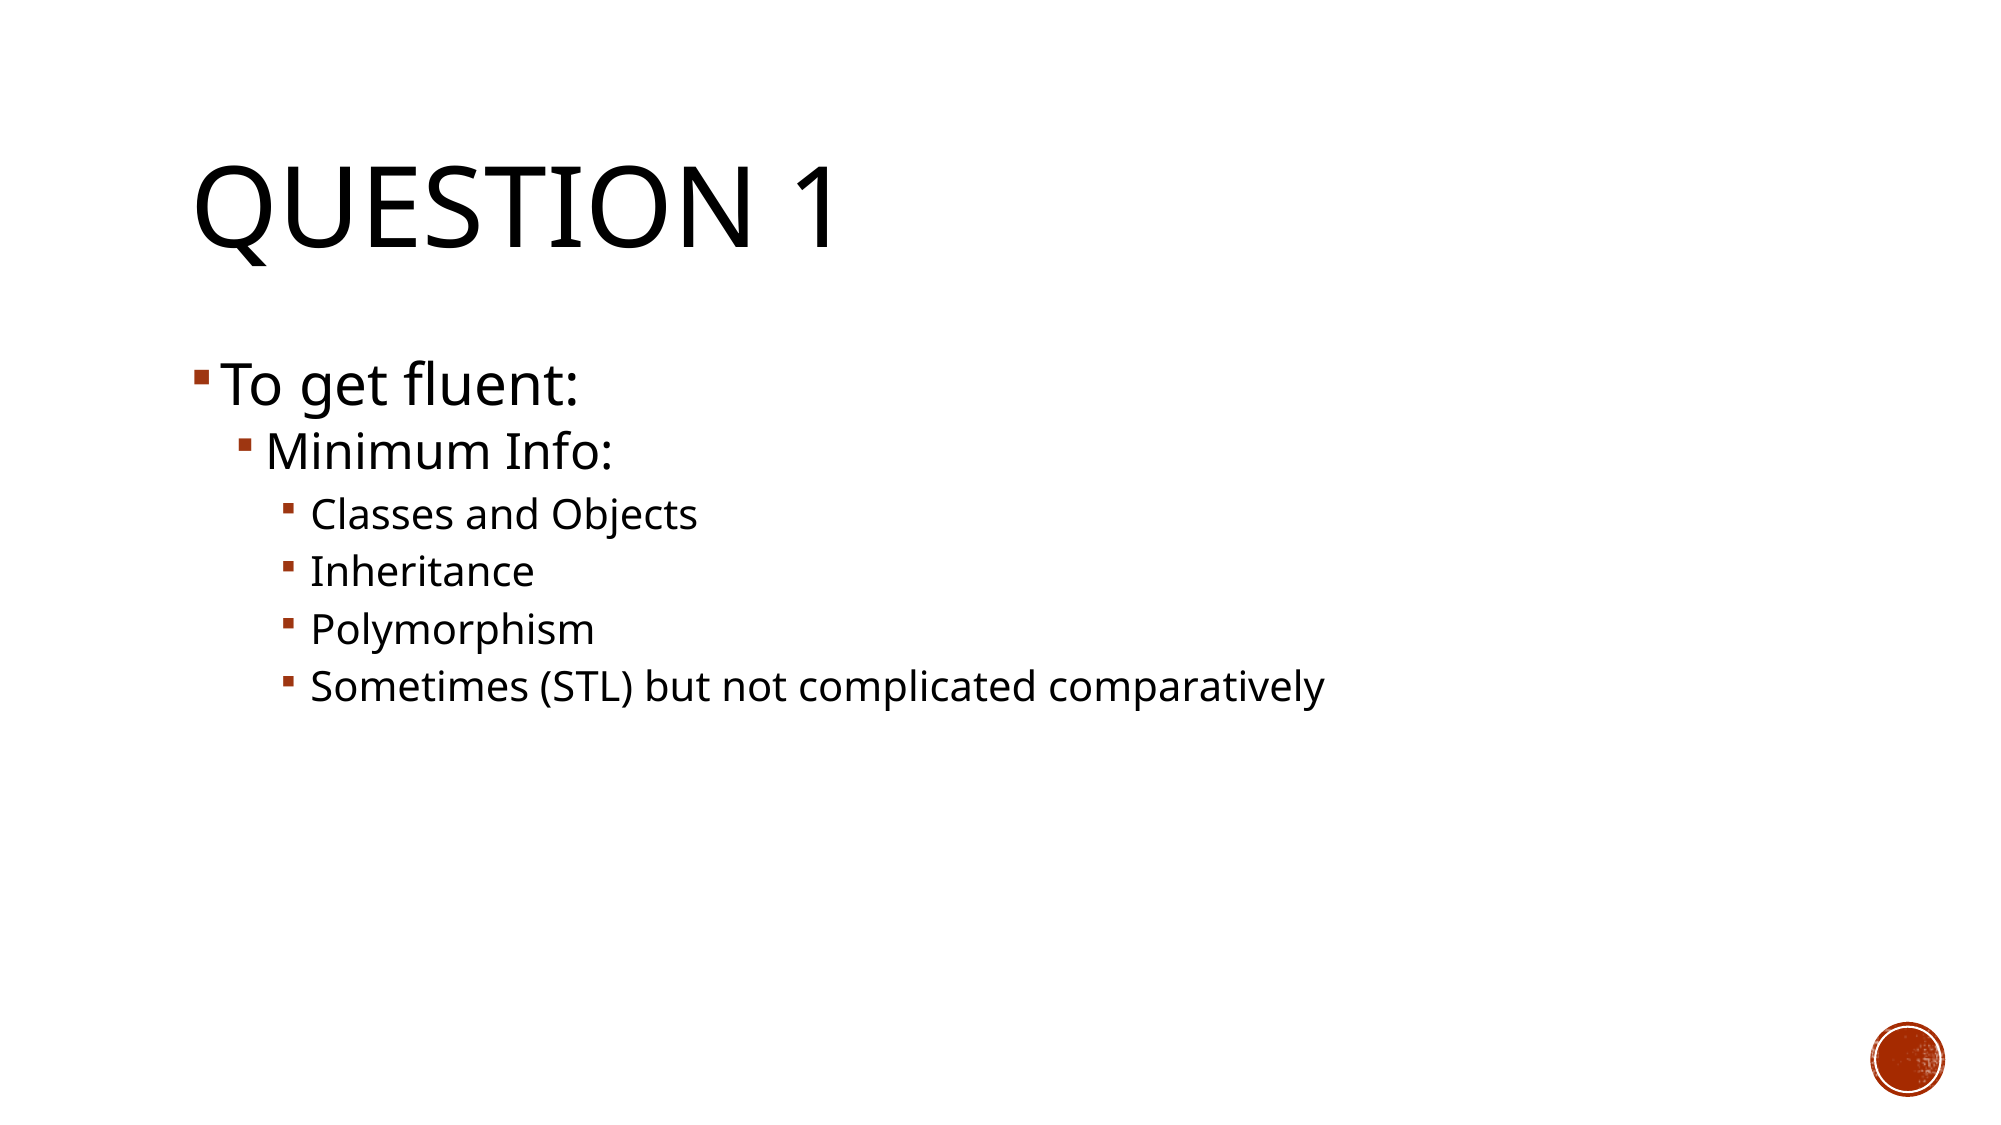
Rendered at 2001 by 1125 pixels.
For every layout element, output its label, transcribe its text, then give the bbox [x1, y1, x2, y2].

list To get fluent: Minimum Info: Classes and Objects Inheritance Polymorphism Sometimes (STL) but not complicated comparatively [175, 348, 1826, 1013]
title Question 1 [175, 79, 1826, 344]
